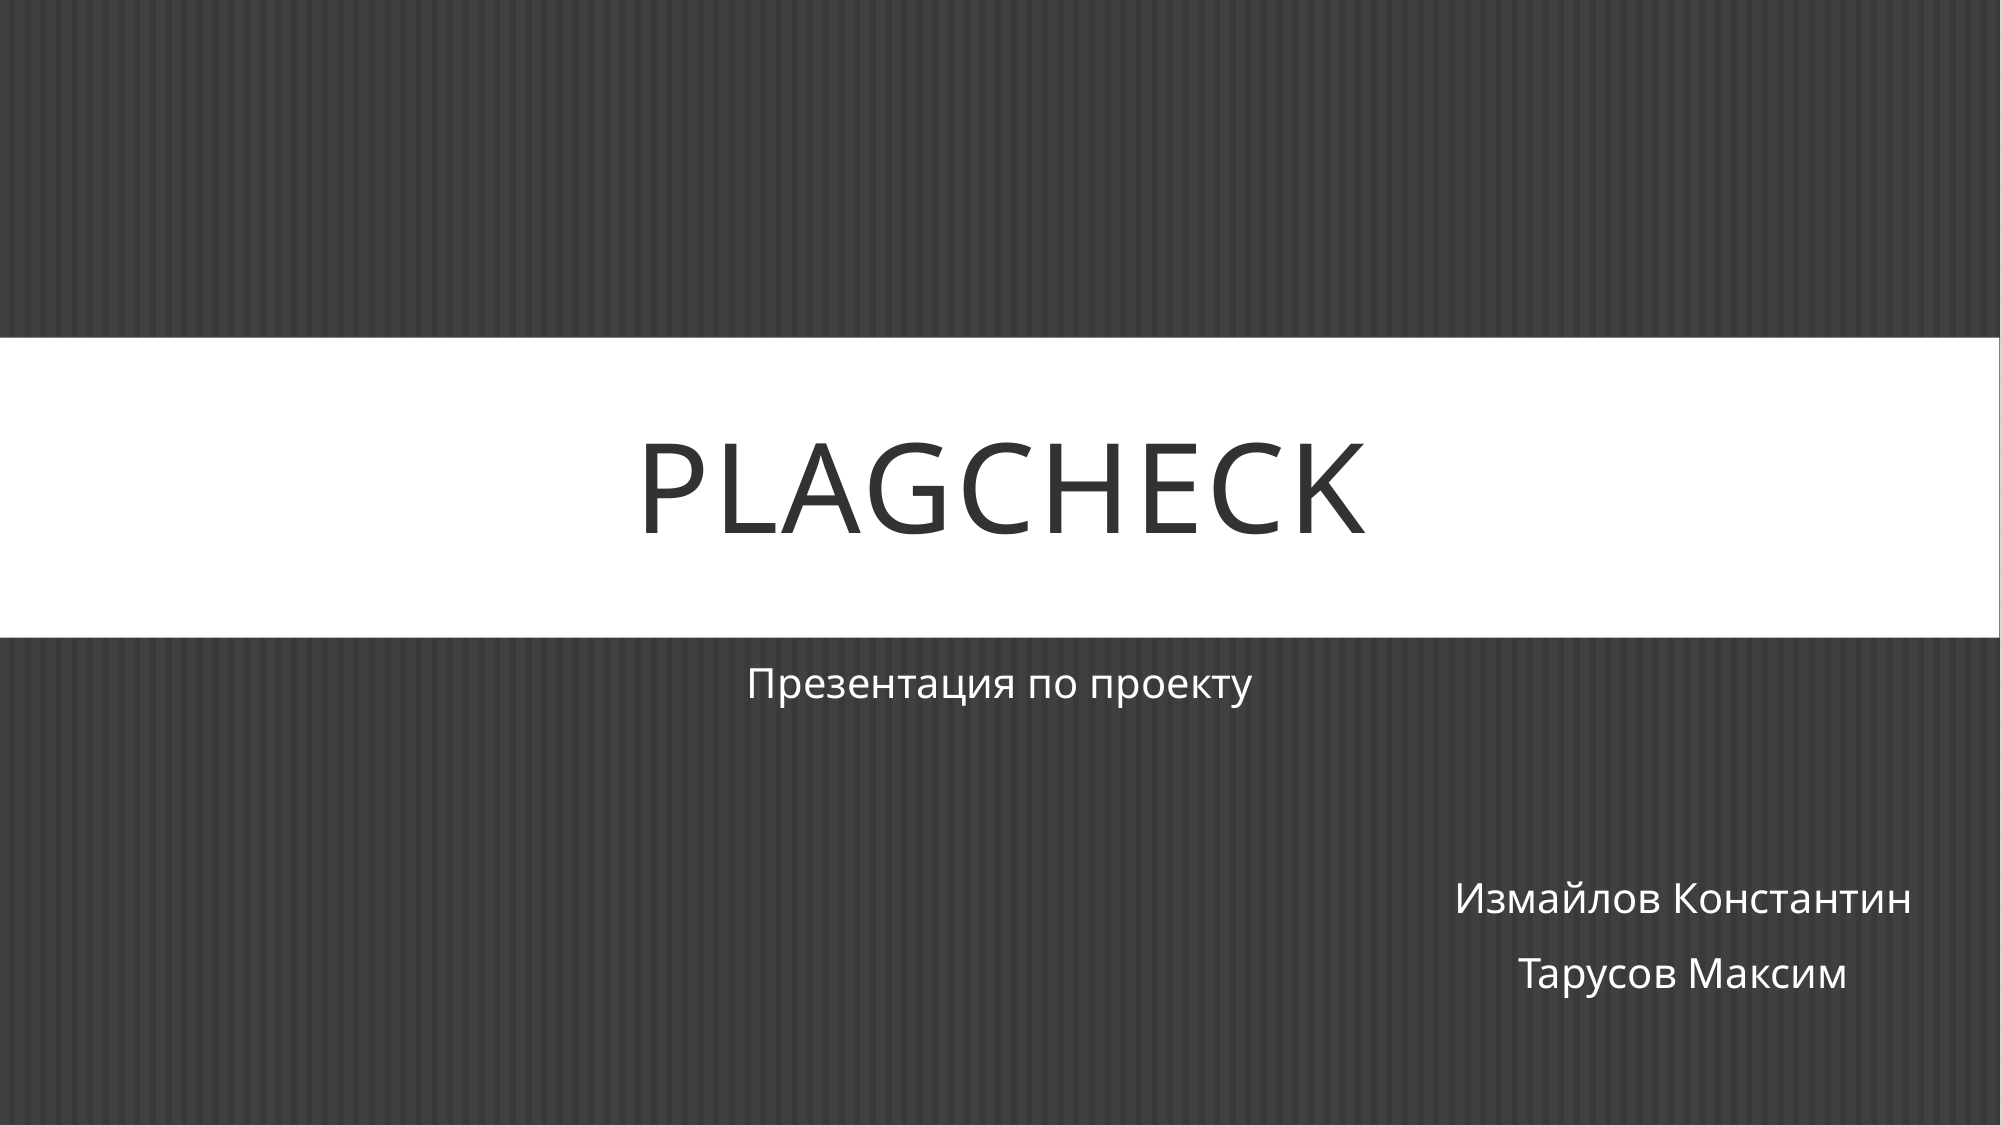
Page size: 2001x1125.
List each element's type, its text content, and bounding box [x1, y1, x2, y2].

text_box Измайлов Константин Тарусов Максим [1389, 870, 1978, 1077]
title Plagcheck [60, 355, 1942, 641]
subtitle Презентация по проекту [249, 655, 1750, 871]
